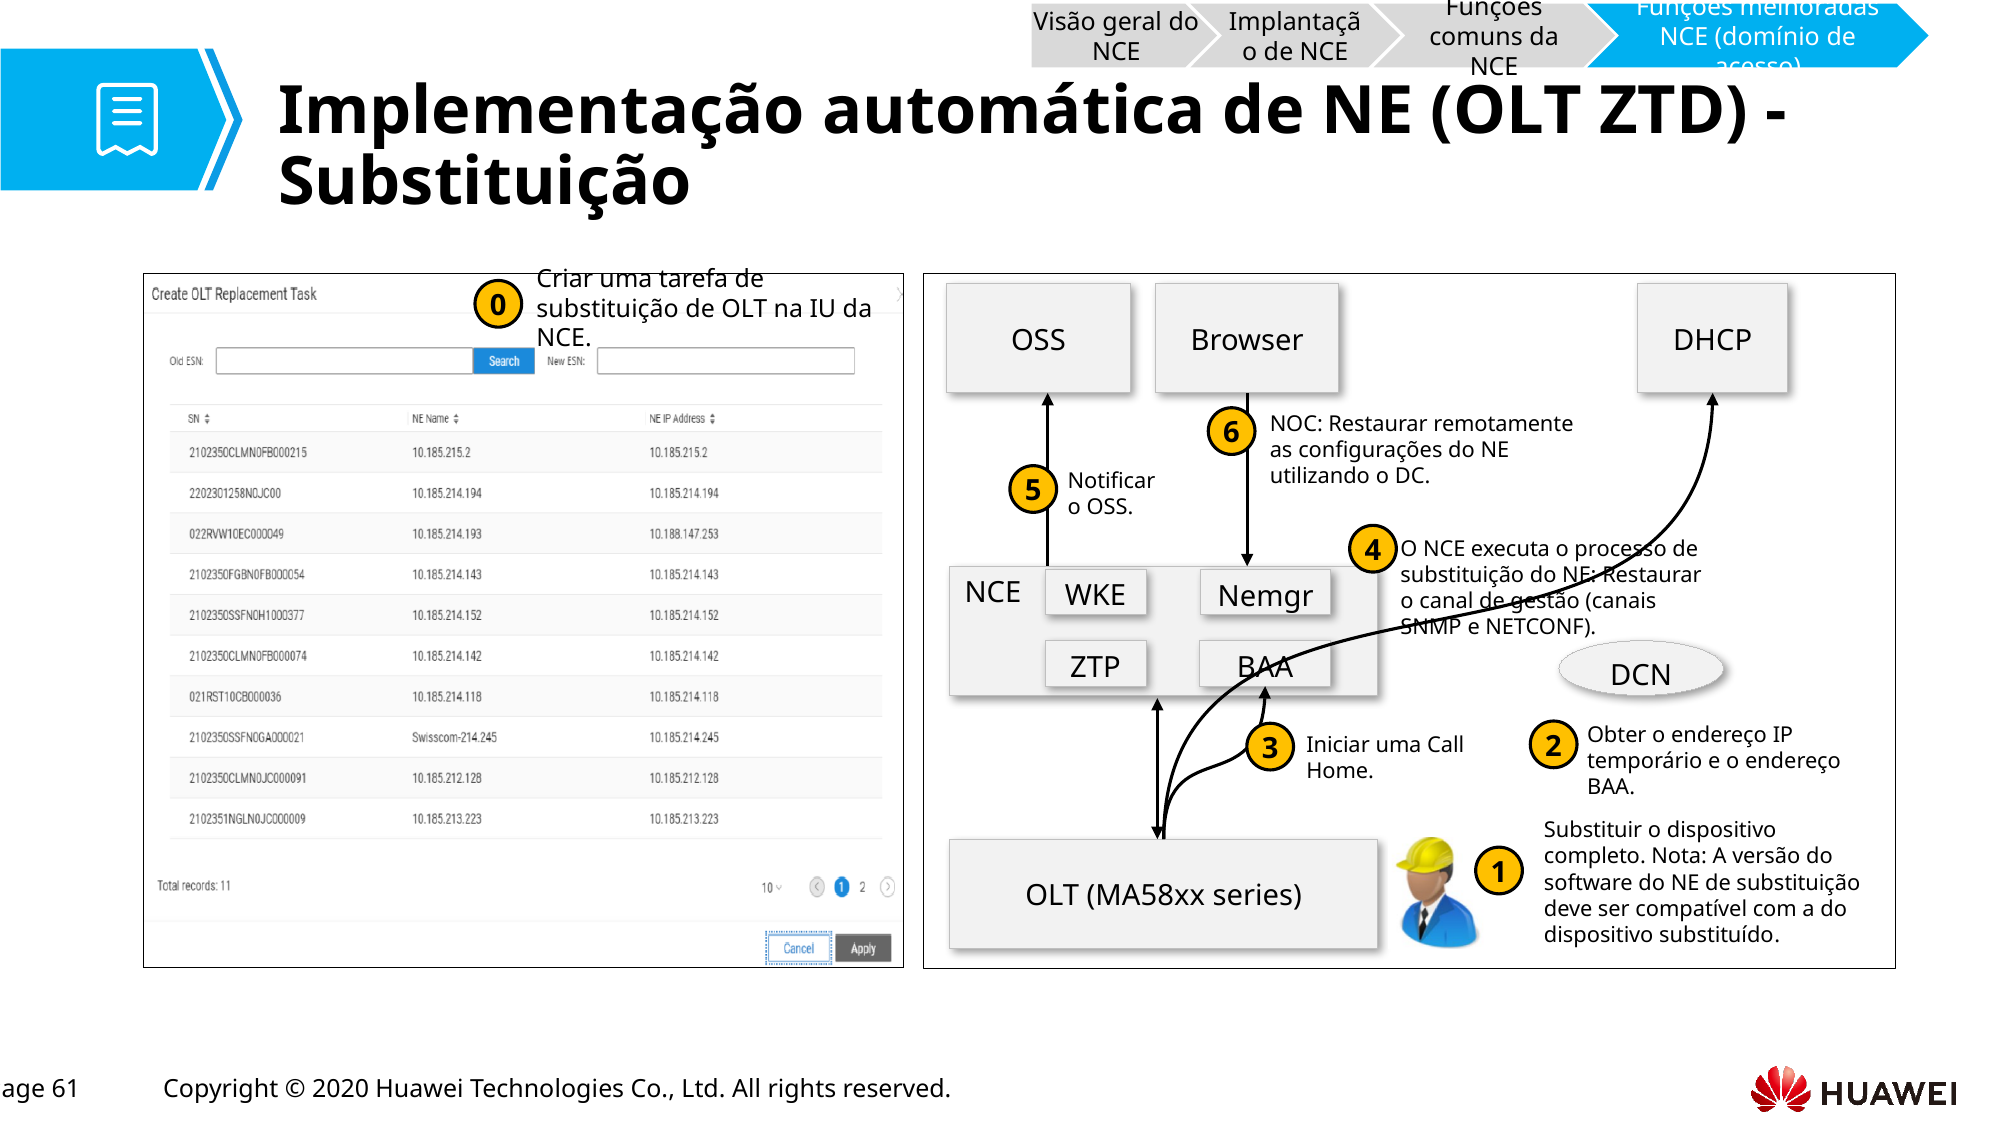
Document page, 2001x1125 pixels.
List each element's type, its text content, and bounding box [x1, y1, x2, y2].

title Implementação automática de NE (OLT ZTD) - Substituição [261, 67, 1930, 173]
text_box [1031, 3, 1929, 68]
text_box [946, 283, 1976, 1011]
picture [143, 273, 904, 968]
text_box [923, 273, 1896, 969]
picture [1751, 1066, 1956, 1112]
